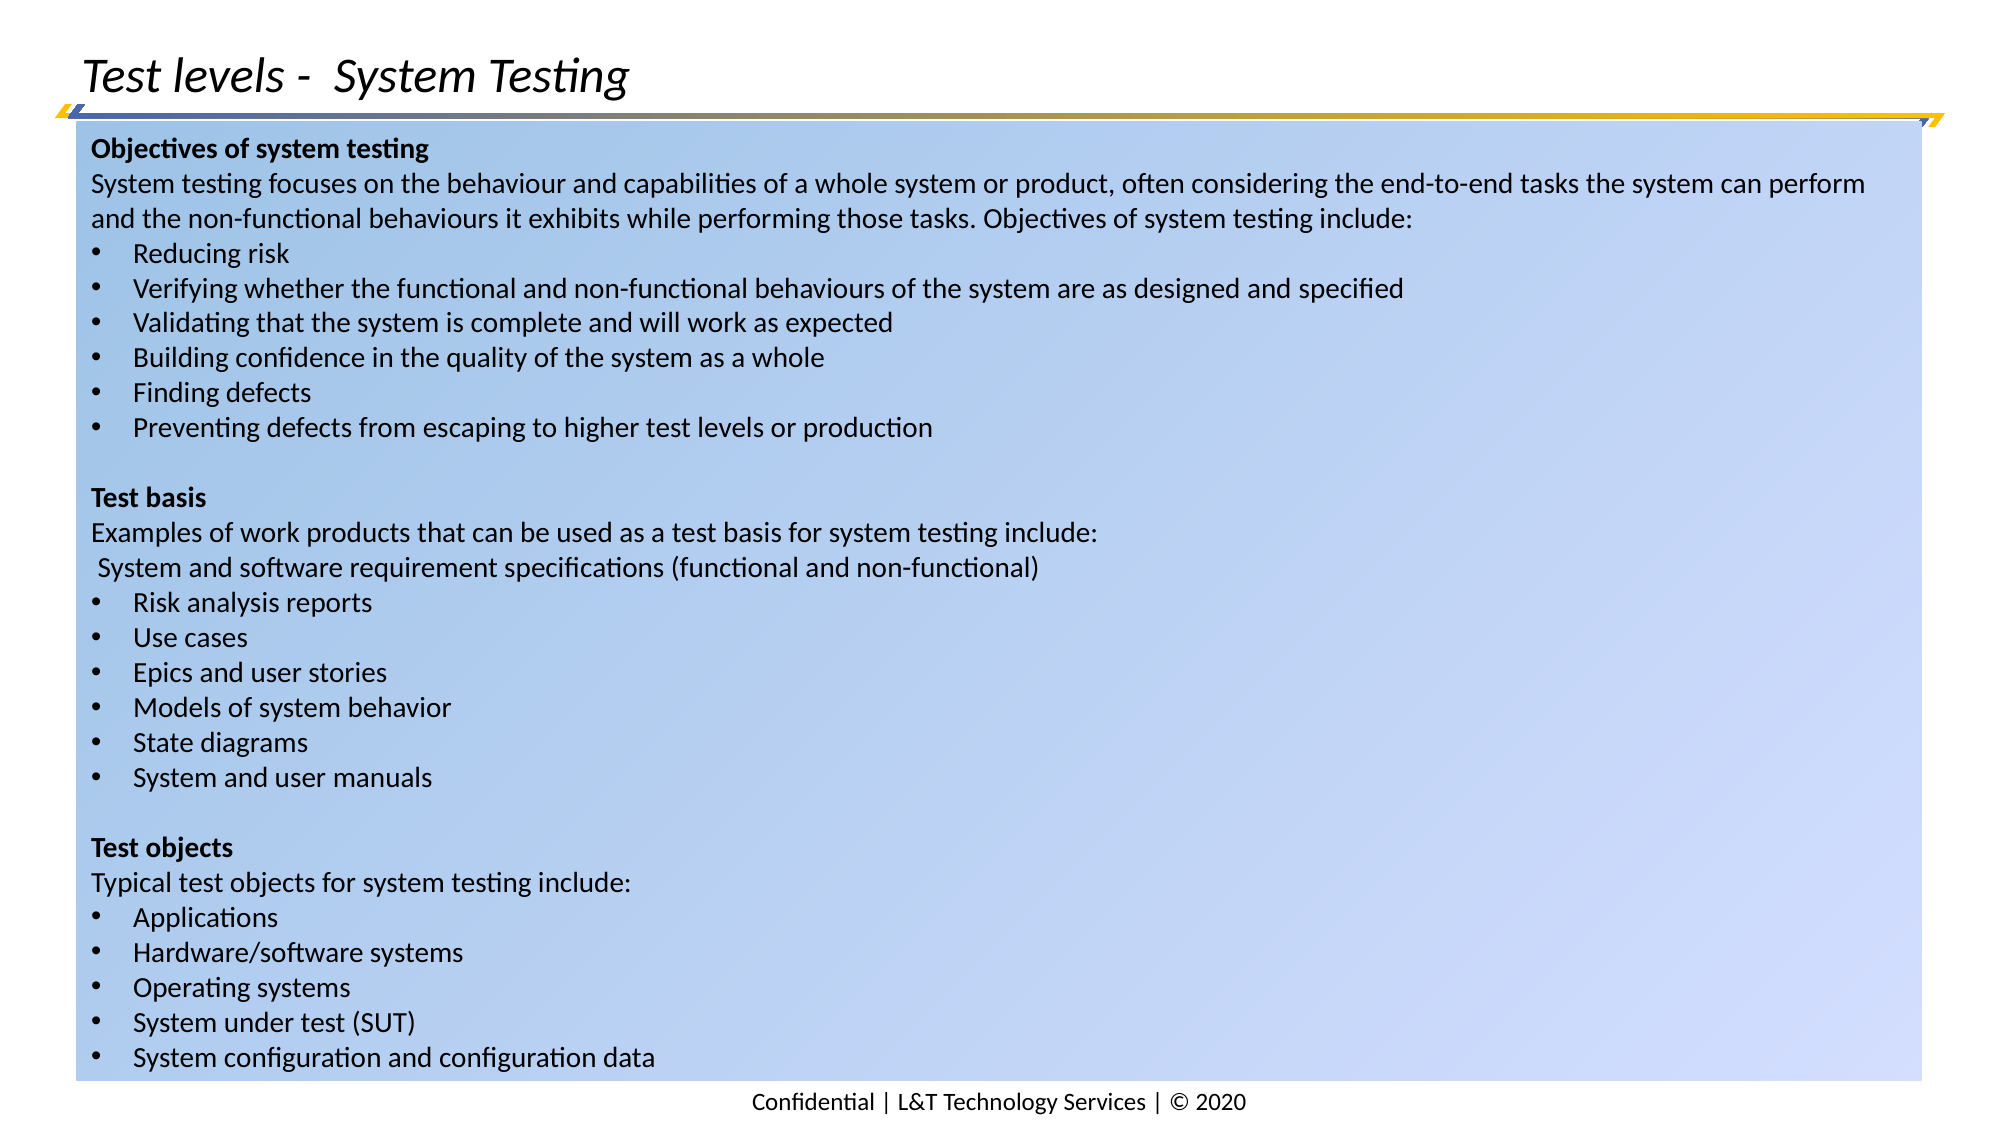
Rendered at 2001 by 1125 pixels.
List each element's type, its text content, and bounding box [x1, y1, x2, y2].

text_box Objectives of system testing System testing focuses on the behaviour and capabilities of a whole system or product, often considering the end-to-end tasks the system can perform and the non-functional behaviours it exhibits while performing those tasks. Objectives of system testing include: Reducing risk Verifying whether the functional and non-functional behaviours of the system are as designed and specified Validating that the system is complete and will work as expected Building confidence in the quality of the system as a whole Finding defects Preventing defects from escaping to higher test levels or production Test basis Examples of work products that can be used as a test basis for system testing include: System and software requirement specifications (functional and non-functional) Risk analysis reports Use cases Epics and user stories Models of system behavior State diagrams System and user manuals Test objects Typical test objects for system testing include: Applications Hardware/software systems Operating systems System under test (SUT) System configuration and configuration data [76, 121, 1922, 1081]
text_box Test levels - System Testing [66, 0, 1934, 111]
